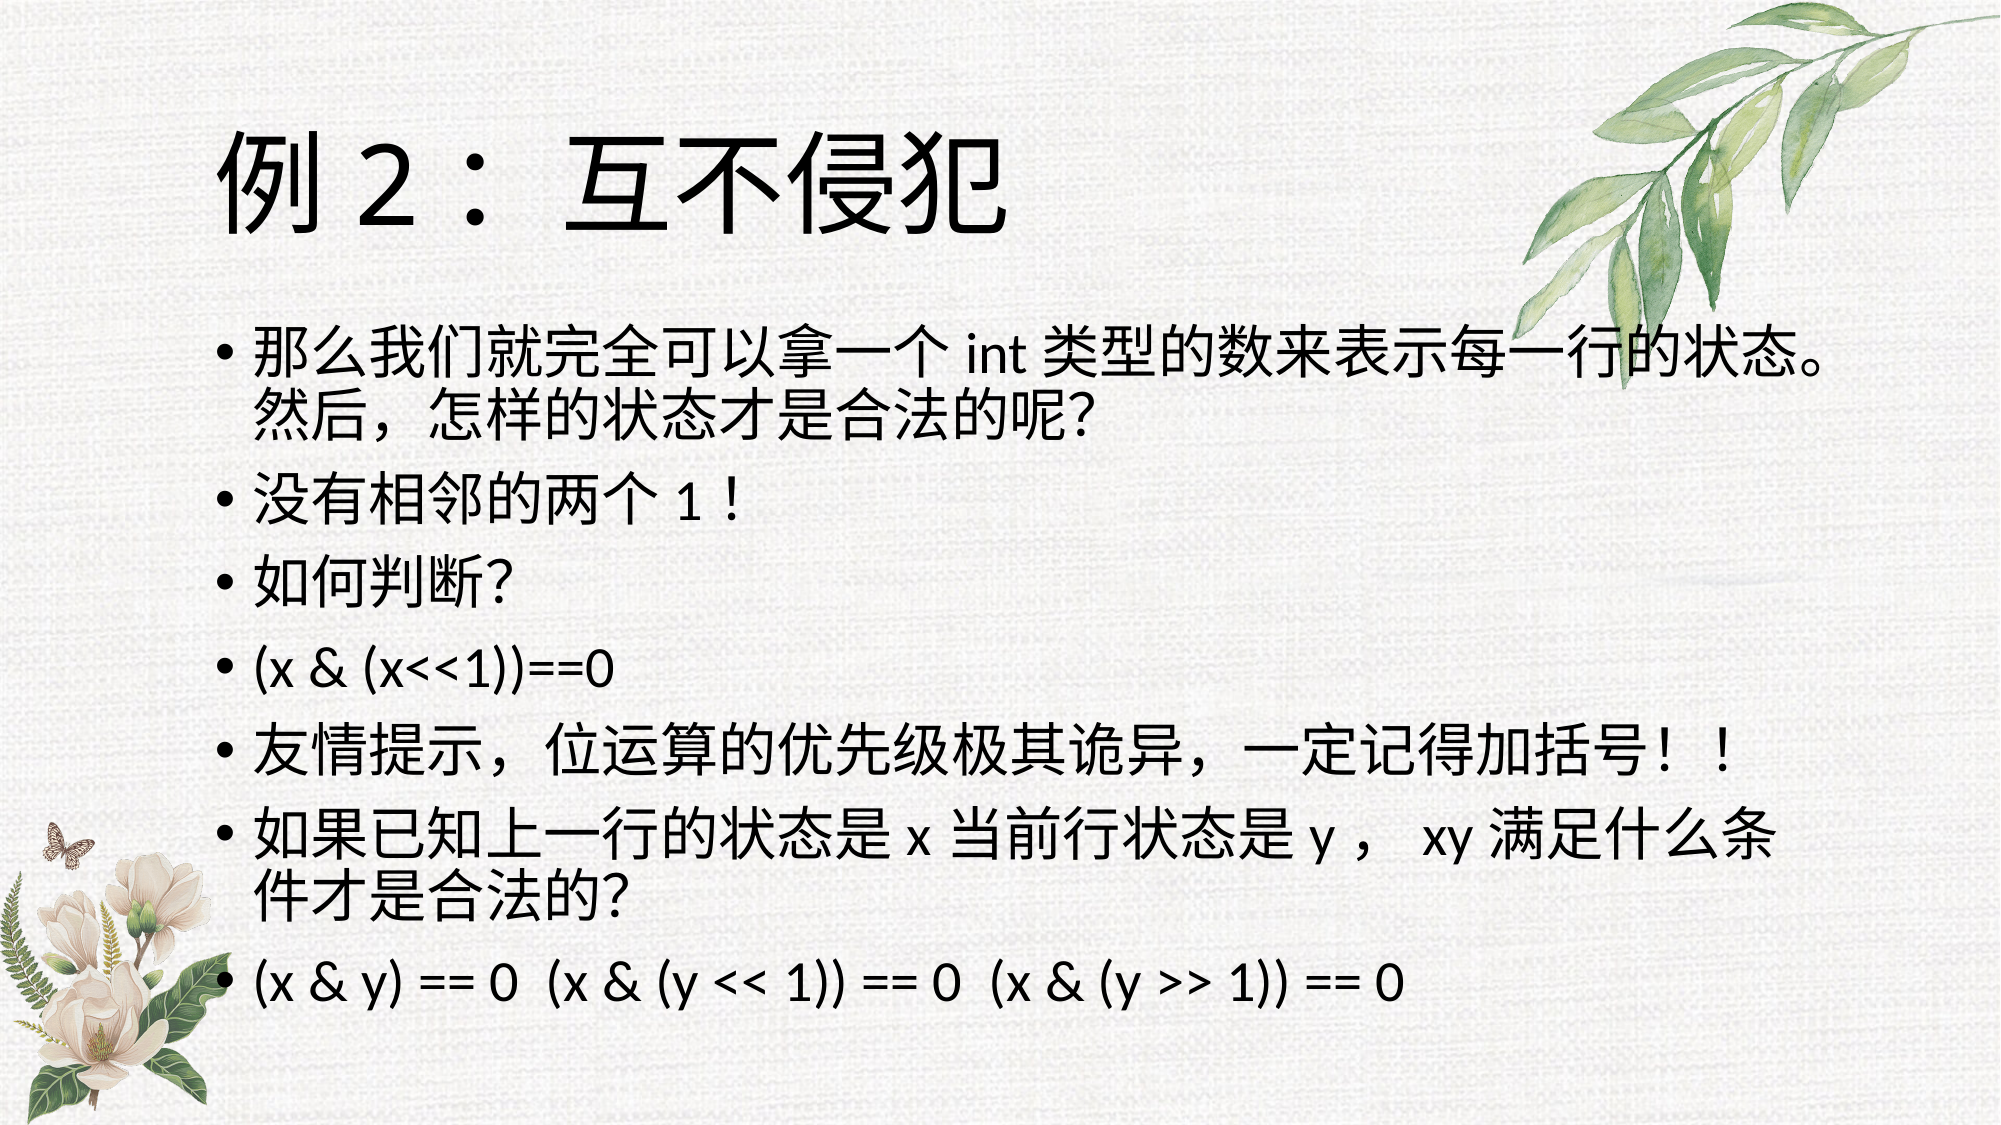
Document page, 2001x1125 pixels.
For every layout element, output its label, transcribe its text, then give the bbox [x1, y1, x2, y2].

title 例2：互不侵犯 [198, 121, 1847, 309]
picture [0, 0, 2001, 1125]
list 那么我们就完全可以拿一个int类型的数来表示每一行的状态。然后，怎样的状态才是合法的呢？ 没有相邻的两个1！ 如何判断？ (x & (x<<1))==0 友情提示，位运算的优先级极其诡异，一定记得加括号！！ 如果已知上一行的状态是x当前行状态是y，xy满足什么条件才是合法的？ (x & y) == 0 (x & (y << 1)) == 0 (x & (y >> 1)) == 0 [200, 316, 1846, 1037]
